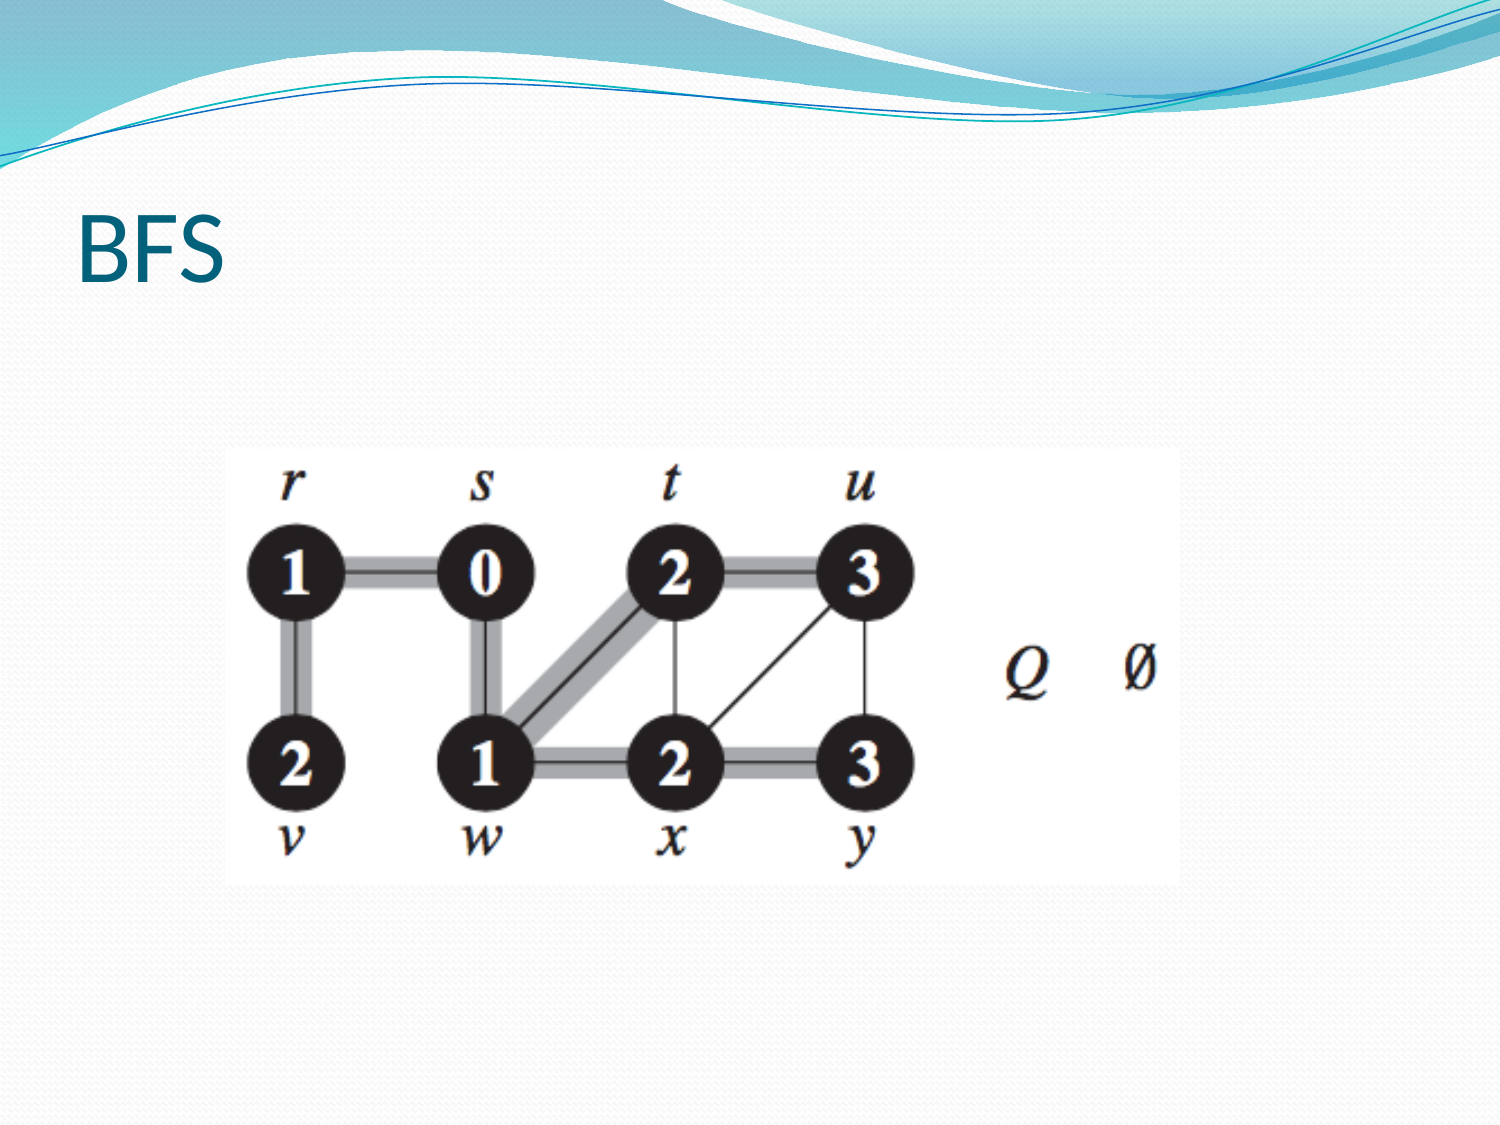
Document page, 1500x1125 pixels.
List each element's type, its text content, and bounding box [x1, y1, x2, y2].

picture [224, 449, 1180, 885]
title BFS [74, 115, 1426, 304]
